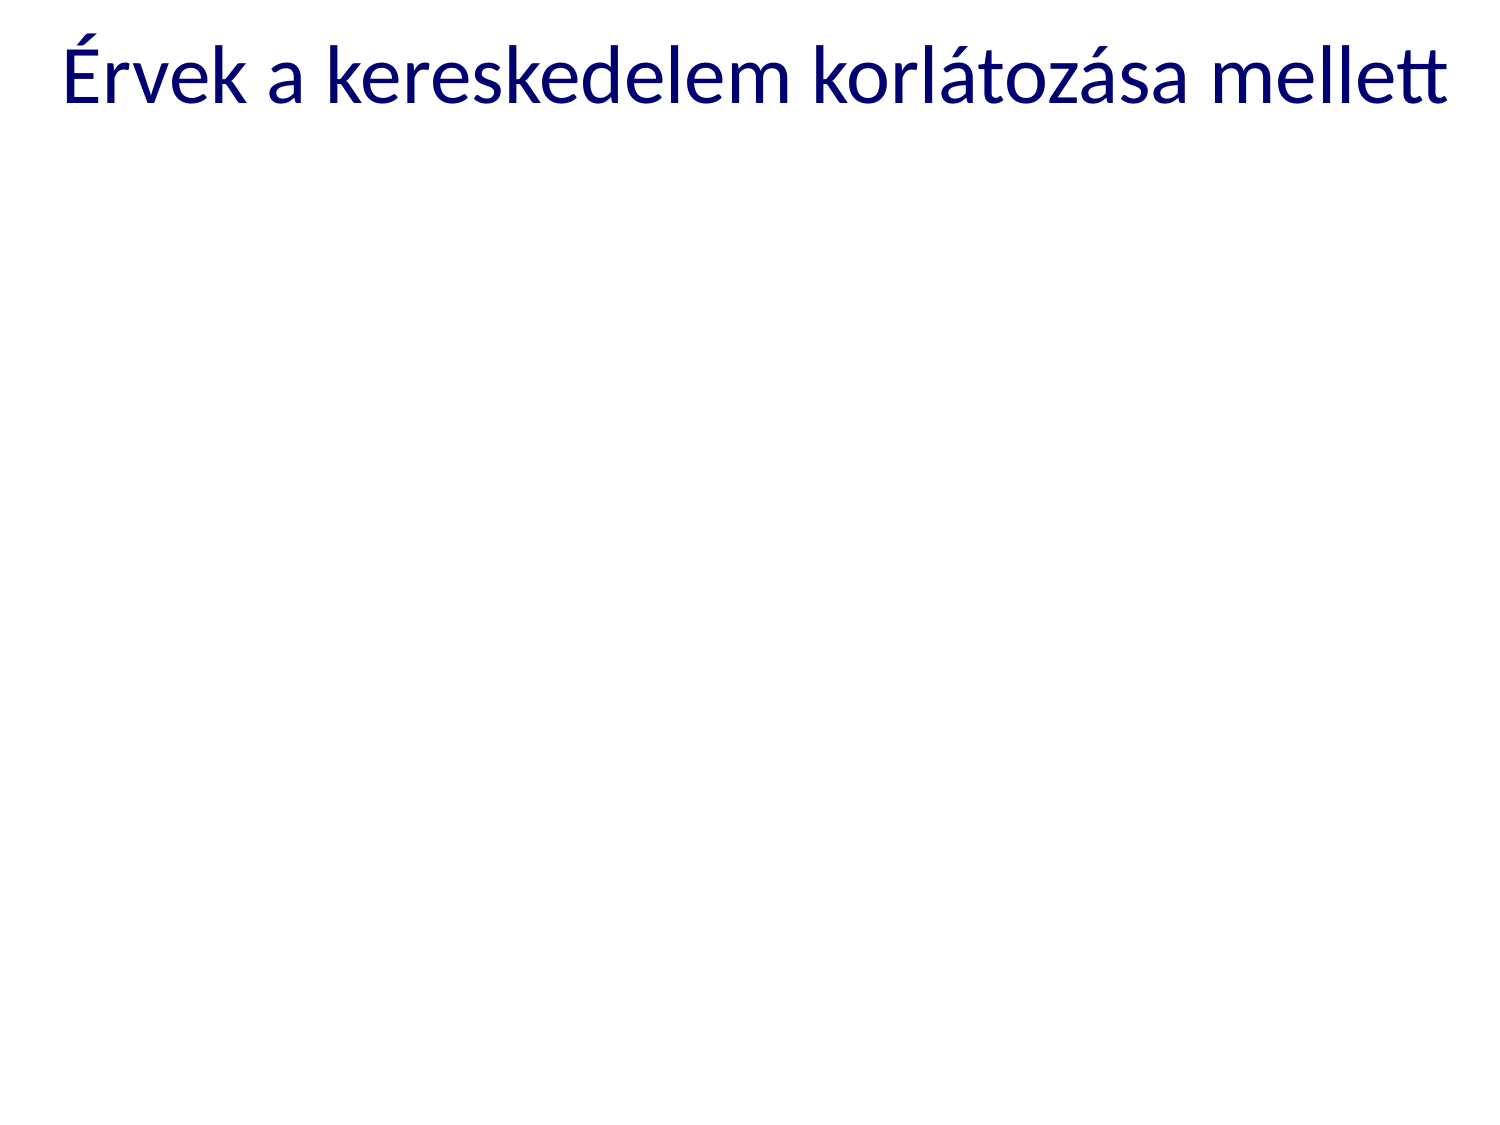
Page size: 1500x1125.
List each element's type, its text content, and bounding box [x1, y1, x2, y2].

title Érvek a kereskedelem korlátozása mellett [37, 12, 1475, 138]
